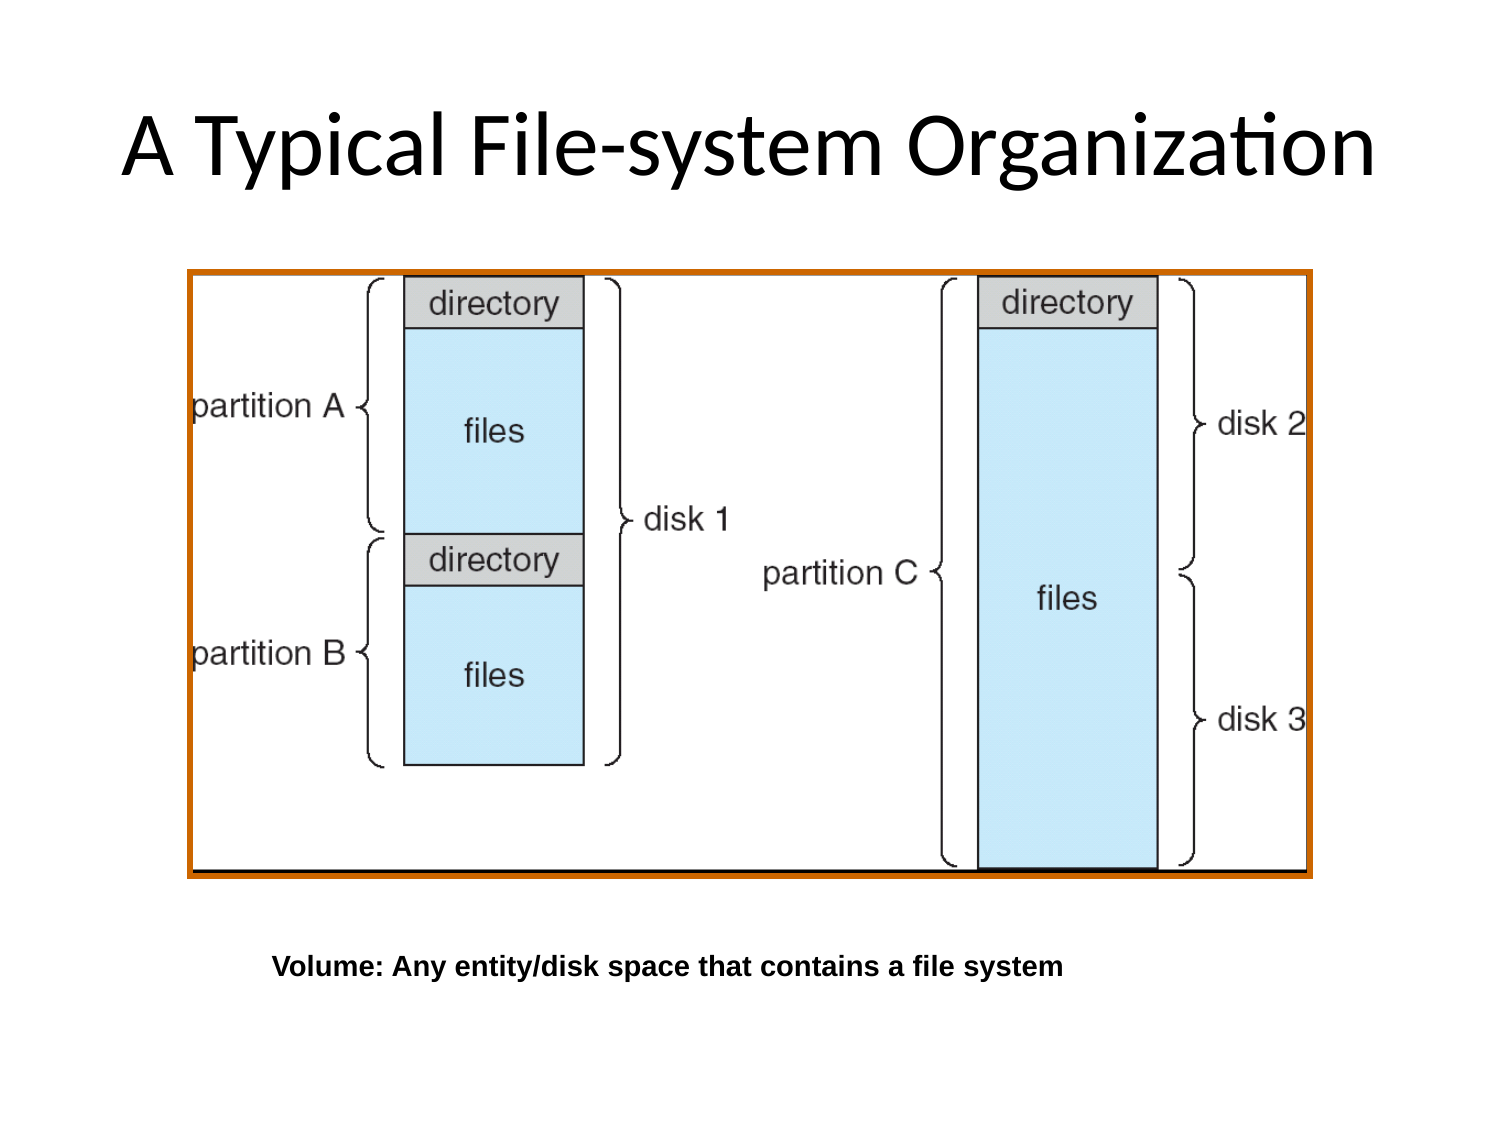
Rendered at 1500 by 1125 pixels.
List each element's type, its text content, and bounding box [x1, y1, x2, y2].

title A Typical File-system Organization [75, 45, 1425, 233]
picture [192, 274, 1308, 873]
text_box Volume: Any entity/disk space that contains a file system [256, 939, 1080, 990]
